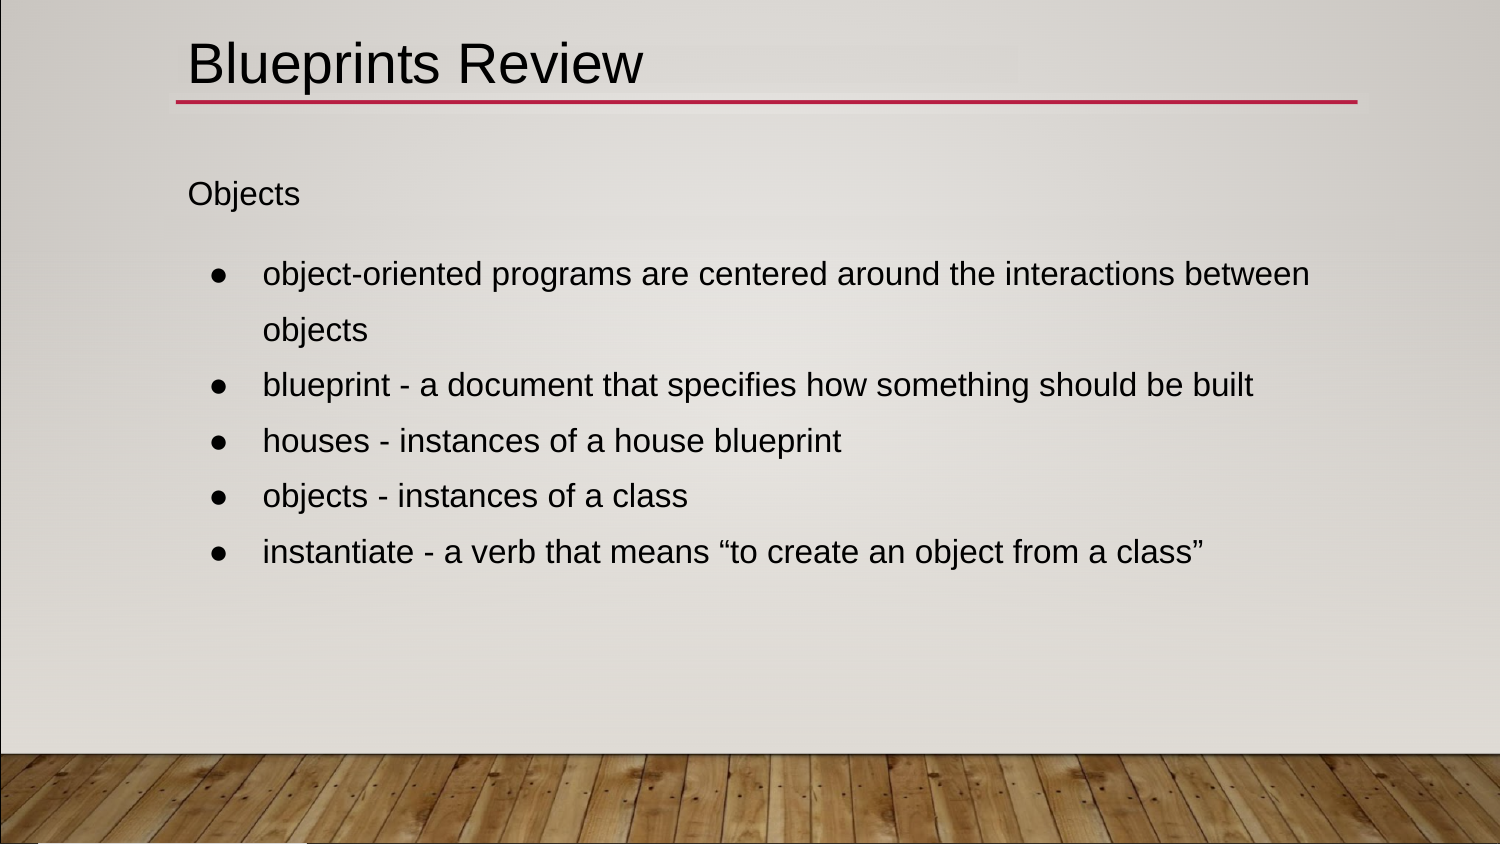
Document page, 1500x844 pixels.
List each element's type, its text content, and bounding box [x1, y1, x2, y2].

list Objects object-oriented programs are centered around the interactions between objects blueprint - a document that specifies how something should be built houses - instances of a house blueprint objects - instances of a class instantiate - a verb that means “to create an object from a class” [172, 141, 1363, 703]
picture [0, 0, 1500, 844]
title Blueprints Review [172, 17, 1363, 112]
